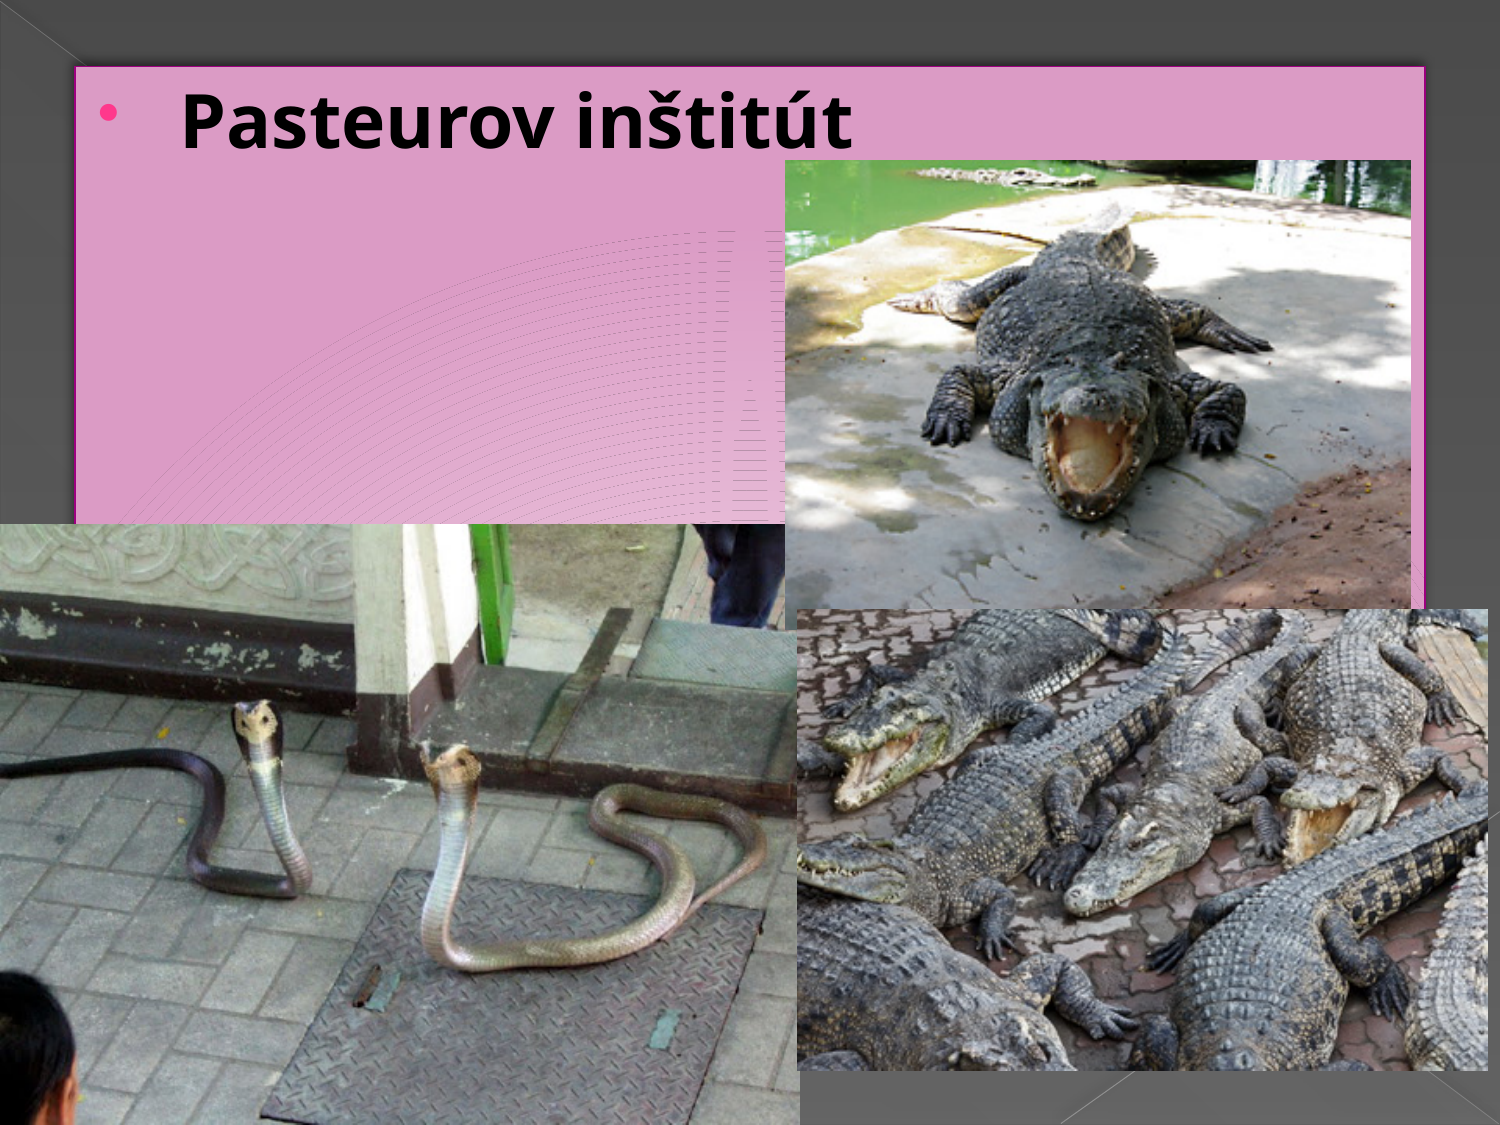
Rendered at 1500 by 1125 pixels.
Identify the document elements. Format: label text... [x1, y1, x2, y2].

picture [0, 160, 1488, 1125]
list Pasteurov inštitút [74, 66, 1426, 596]
